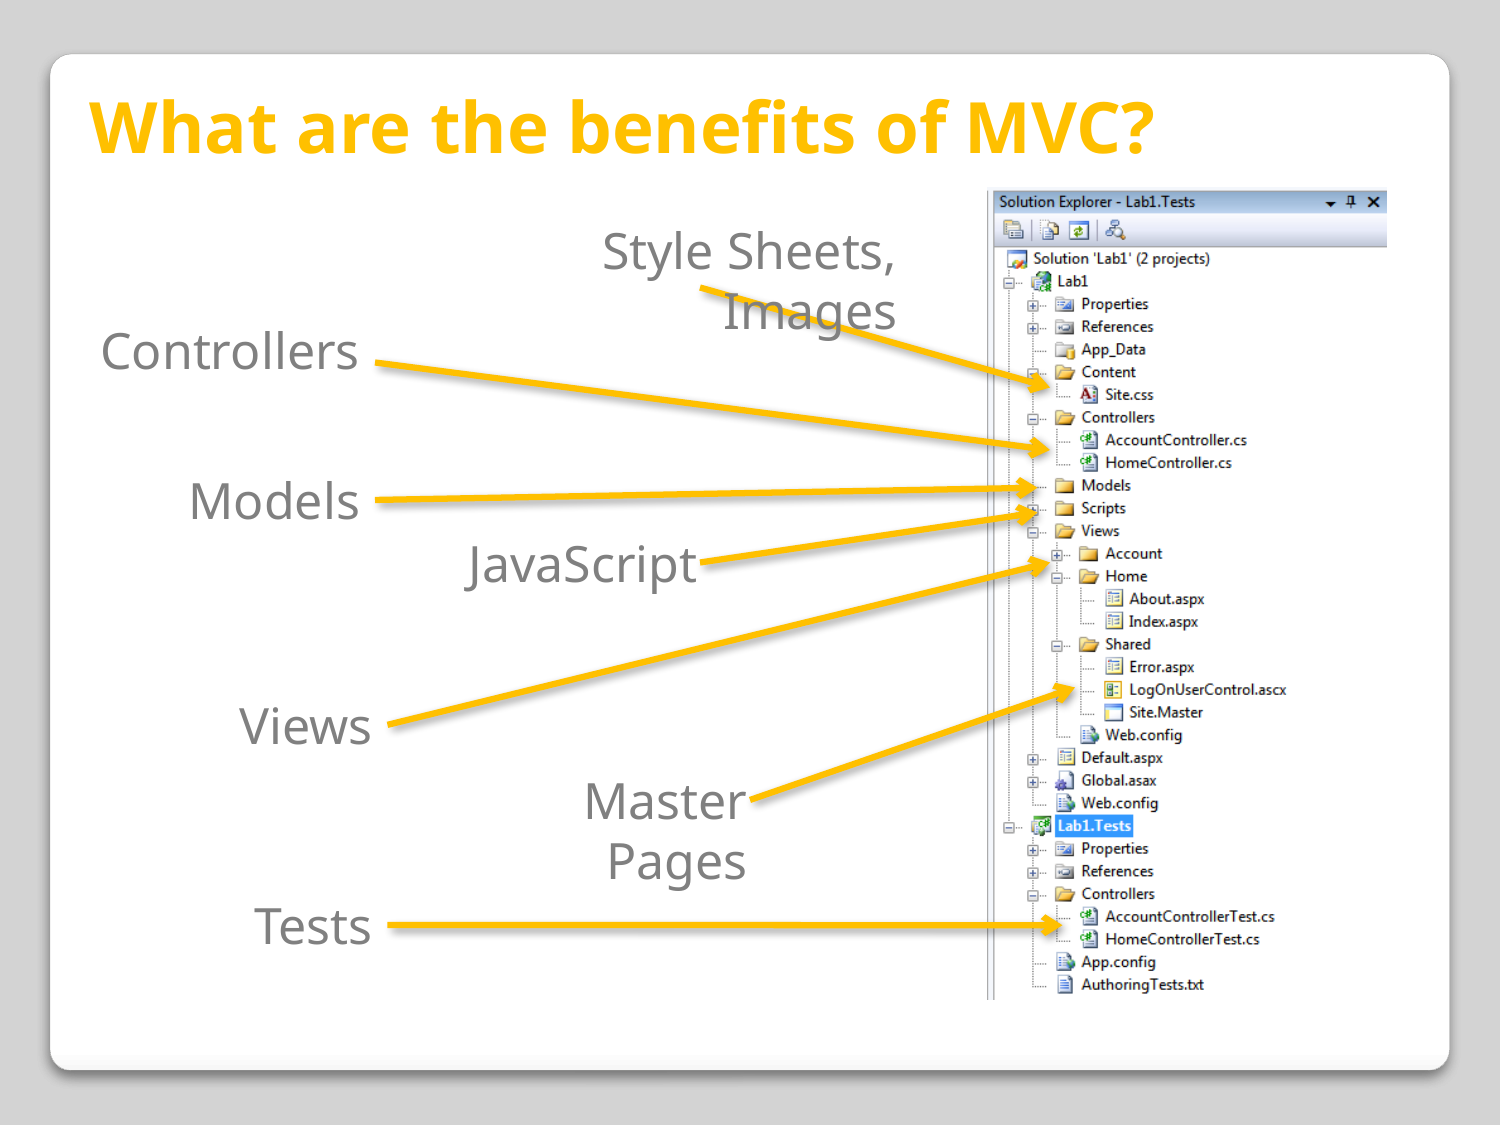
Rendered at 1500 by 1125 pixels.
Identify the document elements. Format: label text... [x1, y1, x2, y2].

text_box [374, 487, 1038, 501]
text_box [749, 687, 1076, 801]
text_box Tests [74, 887, 388, 963]
text_box Master Pages [437, 762, 763, 898]
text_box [699, 287, 1051, 362]
text_box Views [87, 687, 388, 763]
text_box Models [74, 462, 375, 538]
title What are the benefits of MVC? [75, 75, 1418, 175]
text_box Controllers [74, 312, 375, 388]
text_box JavaScript [412, 524, 692, 561]
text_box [387, 562, 1051, 726]
picture [987, 187, 1387, 1001]
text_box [699, 512, 1038, 561]
text_box Style Sheets, Images [412, 212, 913, 348]
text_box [374, 362, 1051, 451]
